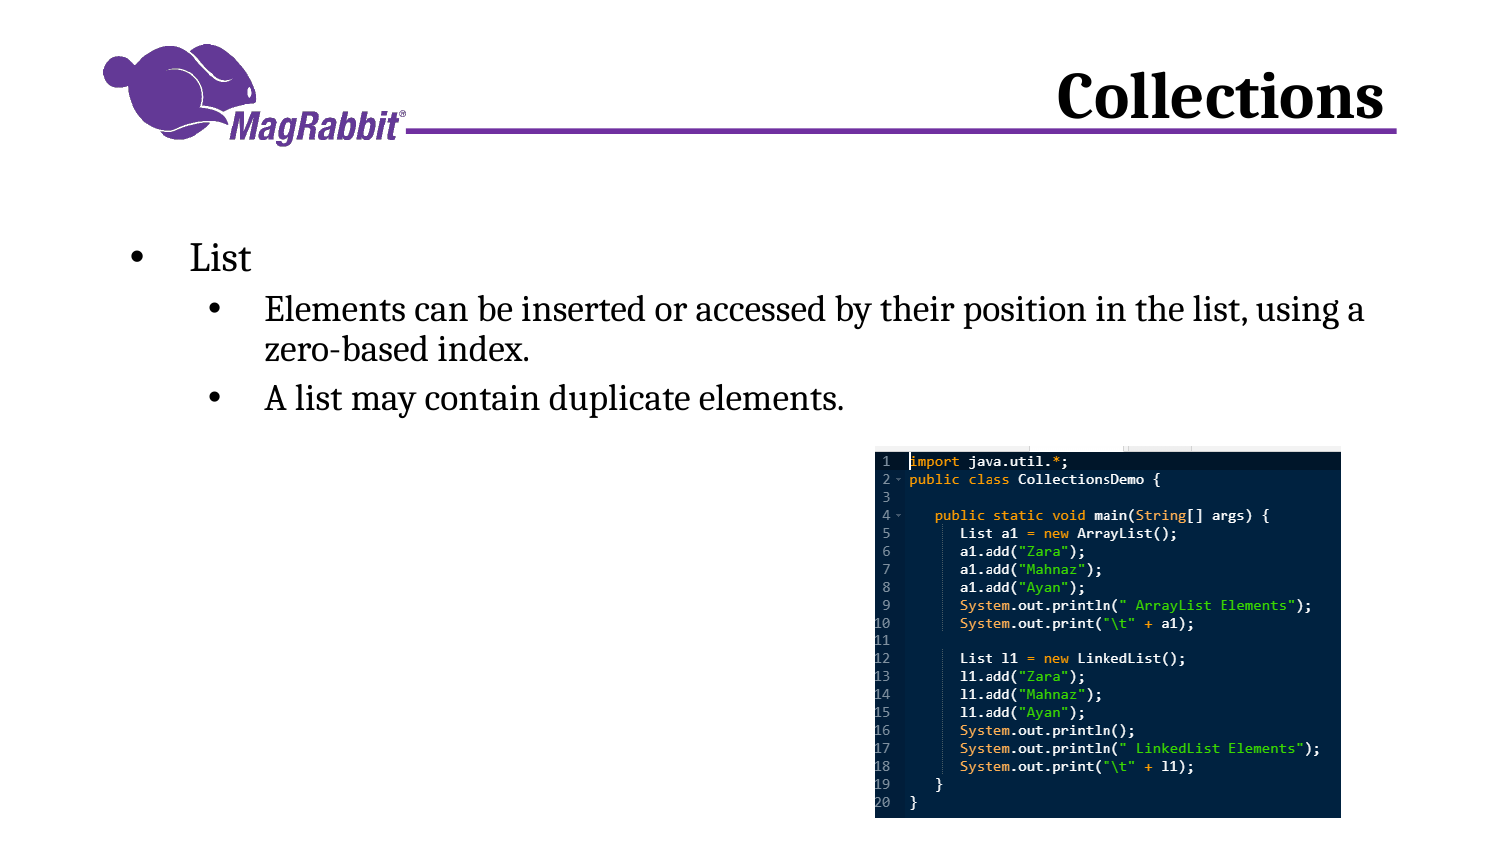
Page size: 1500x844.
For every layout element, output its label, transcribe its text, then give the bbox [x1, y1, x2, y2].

picture [103, 44, 406, 150]
title Collections [563, 44, 1397, 150]
picture [874, 446, 1341, 818]
list List Elements can be inserted or accessed by their position in the list, using a zero-based index. A list may contain duplicate elements. [103, 224, 1397, 760]
